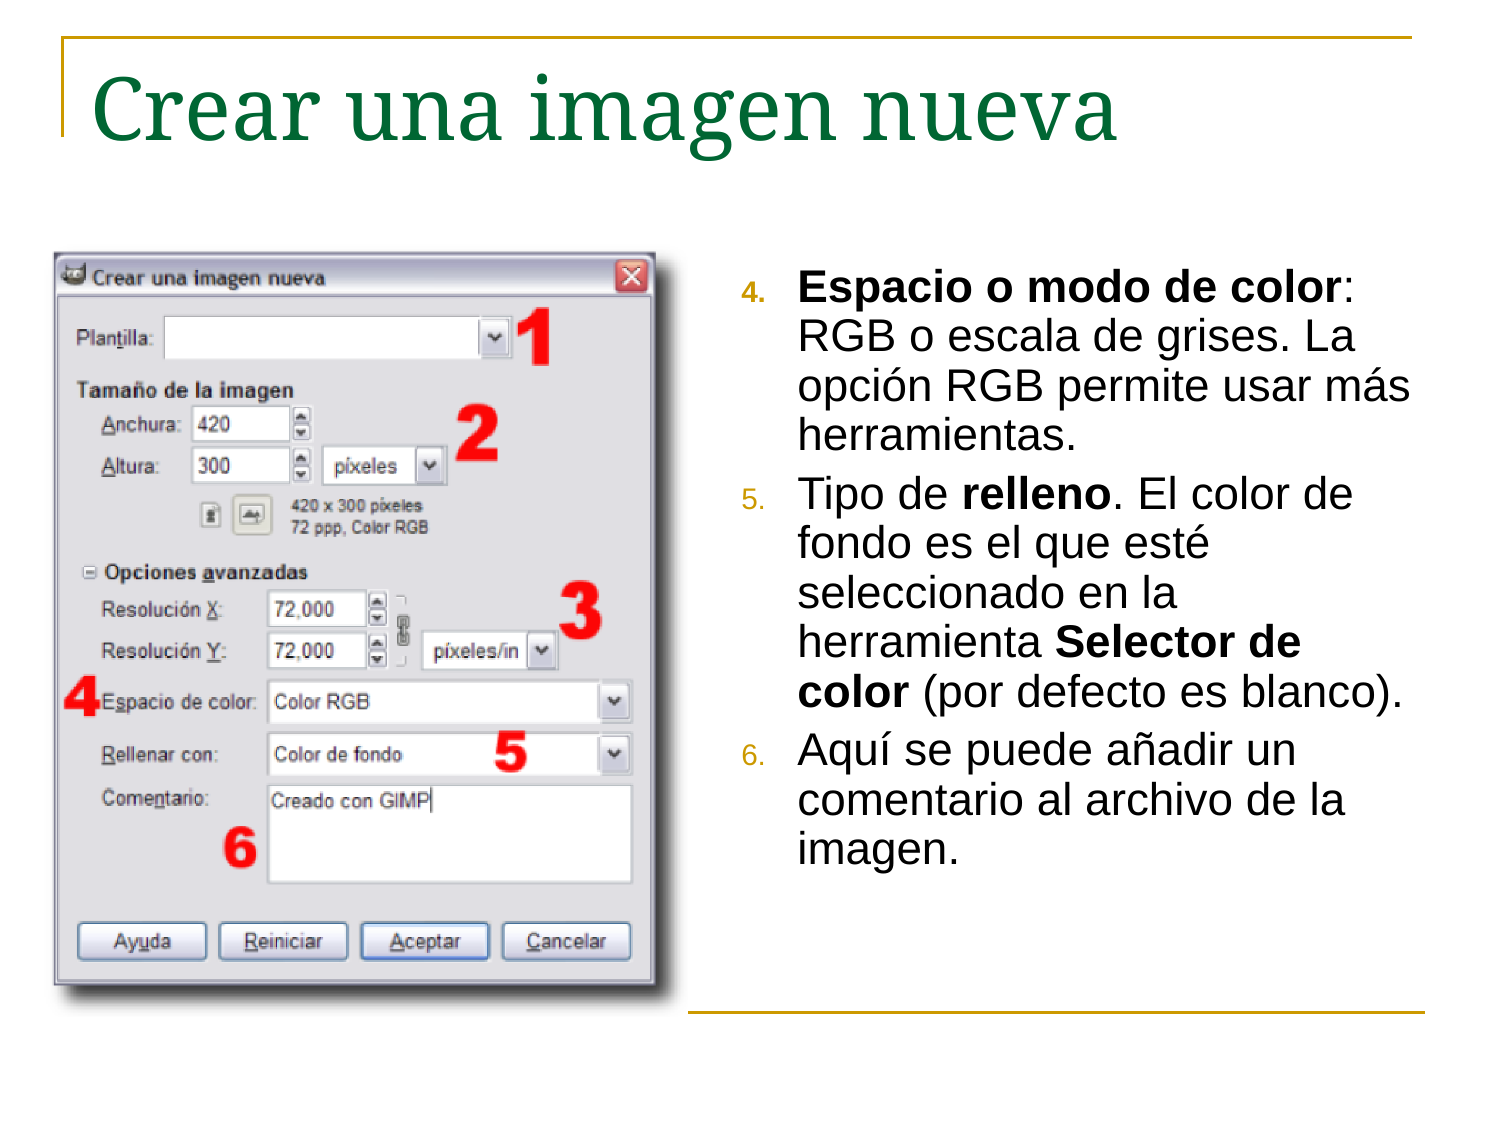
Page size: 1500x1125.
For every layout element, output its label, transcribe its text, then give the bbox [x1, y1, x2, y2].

title Crear una imagen nueva [75, 45, 1425, 233]
picture [24, 231, 689, 1017]
list Espacio o modo de color: RGB o escala de grises. La opción RGB permite usar más herramientas. Tipo de relleno. El color de fondo es el que esté seleccionado en la herramienta Selector de color (por defecto es blanco). Aquí se puede añadir un comentario al archivo de la imagen. [726, 255, 1436, 999]
